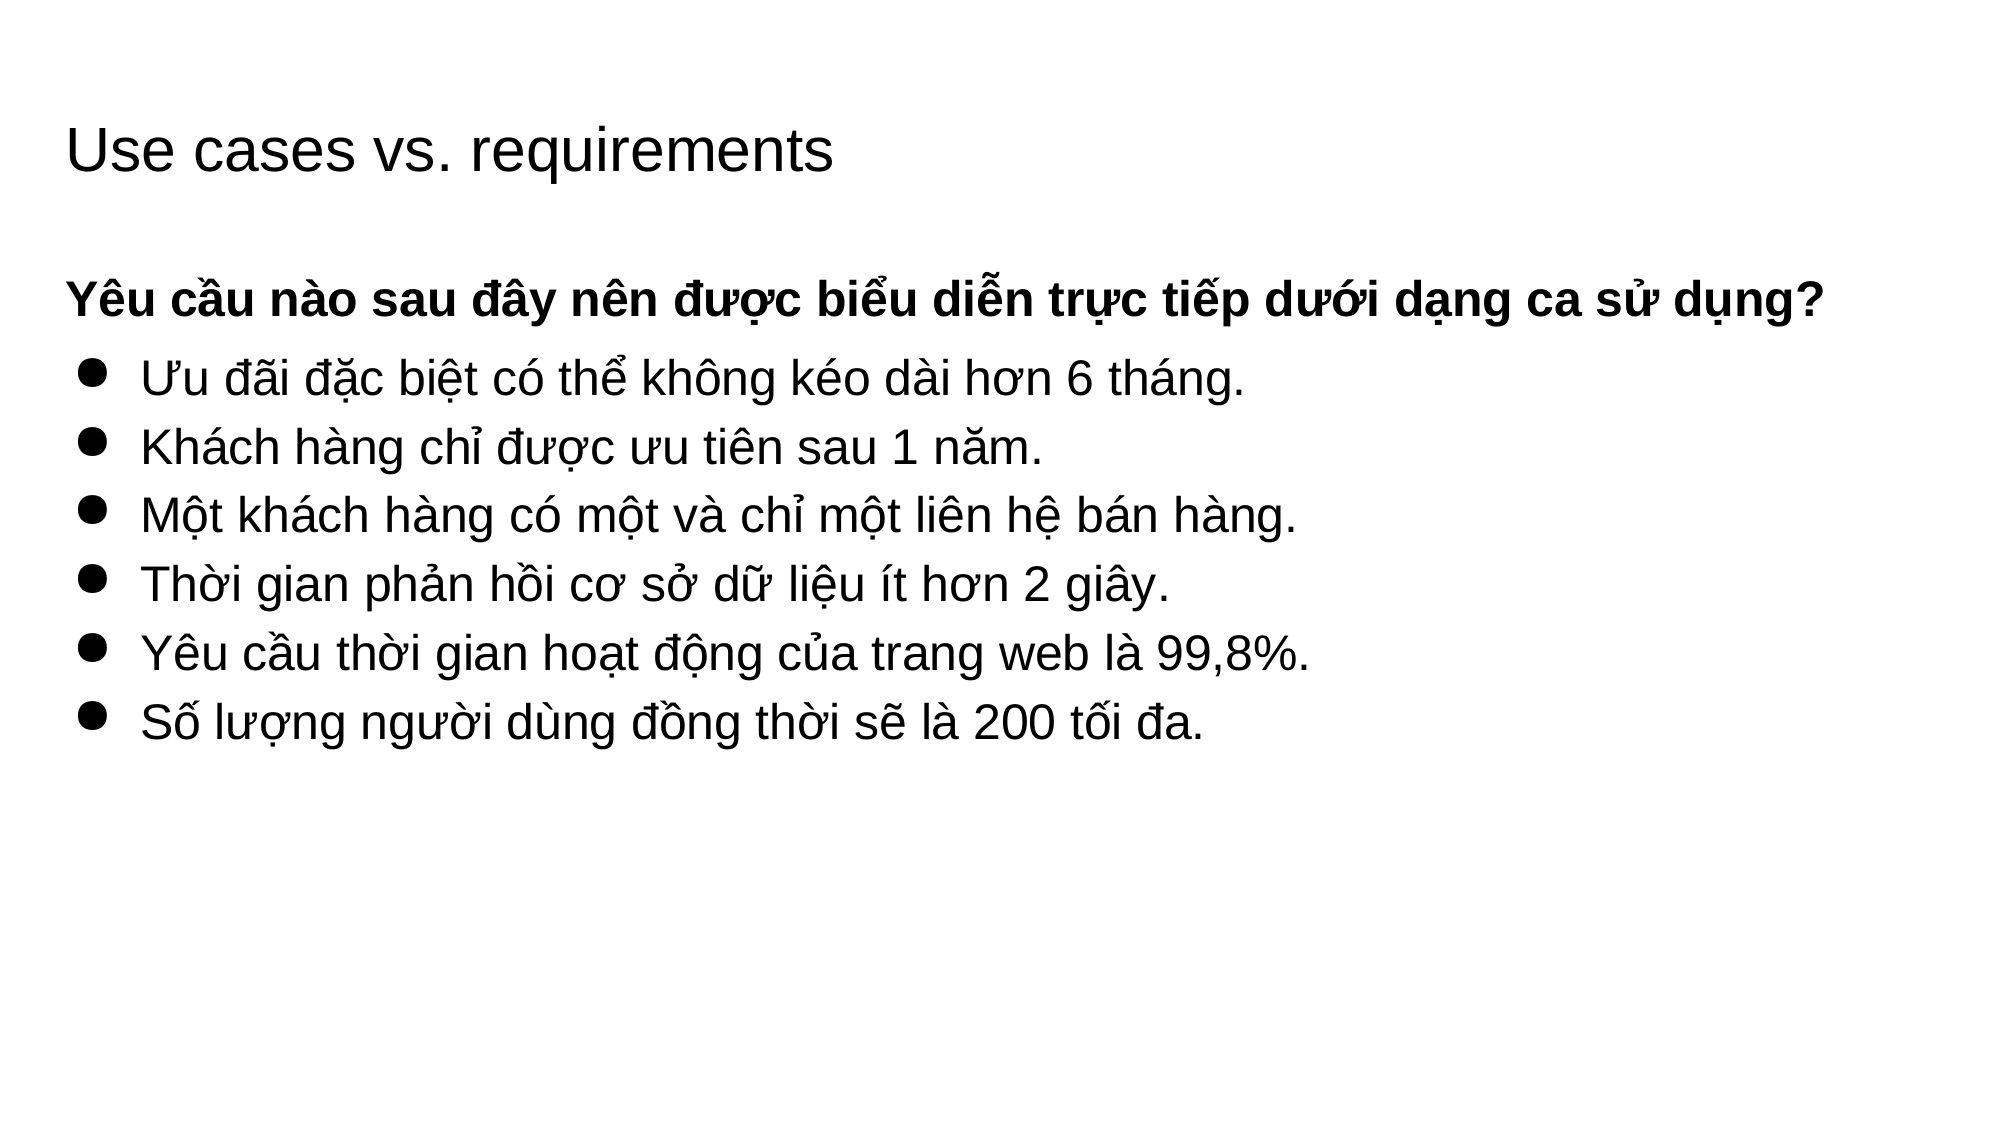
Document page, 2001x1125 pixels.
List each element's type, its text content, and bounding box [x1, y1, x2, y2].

text_box Yêu cầu nào sau đây nên được biểu diễn trực tiếp dưới dạng ca sử dụng? Ưu đãi đặc biệt có thể không kéo dài hơn 6 tháng. Khách hàng chỉ được ưu tiên sau 1 năm. Một khách hàng có một và chỉ một liên hệ bán hàng. Thời gian phản hồi cơ sở dữ liệu ít hơn 2 giây. Yêu cầu thời gian hoạt động của trang web là 99,8%. Số lượng người dùng đồng thời sẽ là 200 tối đa. [63, 262, 1925, 749]
title Use cases vs. requirements [63, 106, 839, 262]
